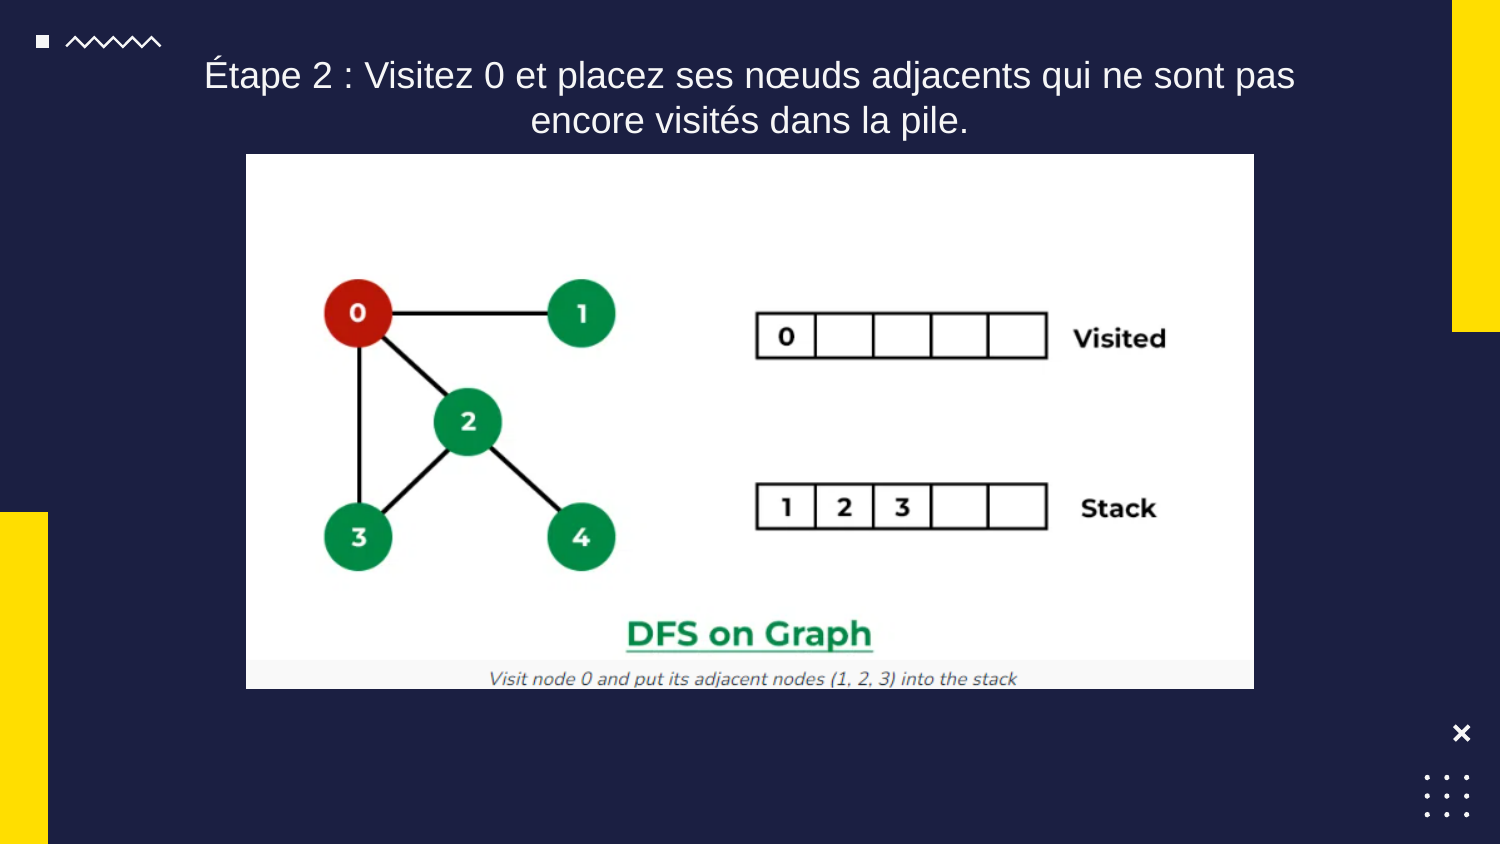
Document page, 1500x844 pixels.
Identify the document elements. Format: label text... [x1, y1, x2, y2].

picture [246, 154, 1254, 689]
text_box Étape 2 : Visitez 0 et placez ses nœuds adjacents qui ne sont pas encore visités dans la pile. [146, 43, 1354, 149]
